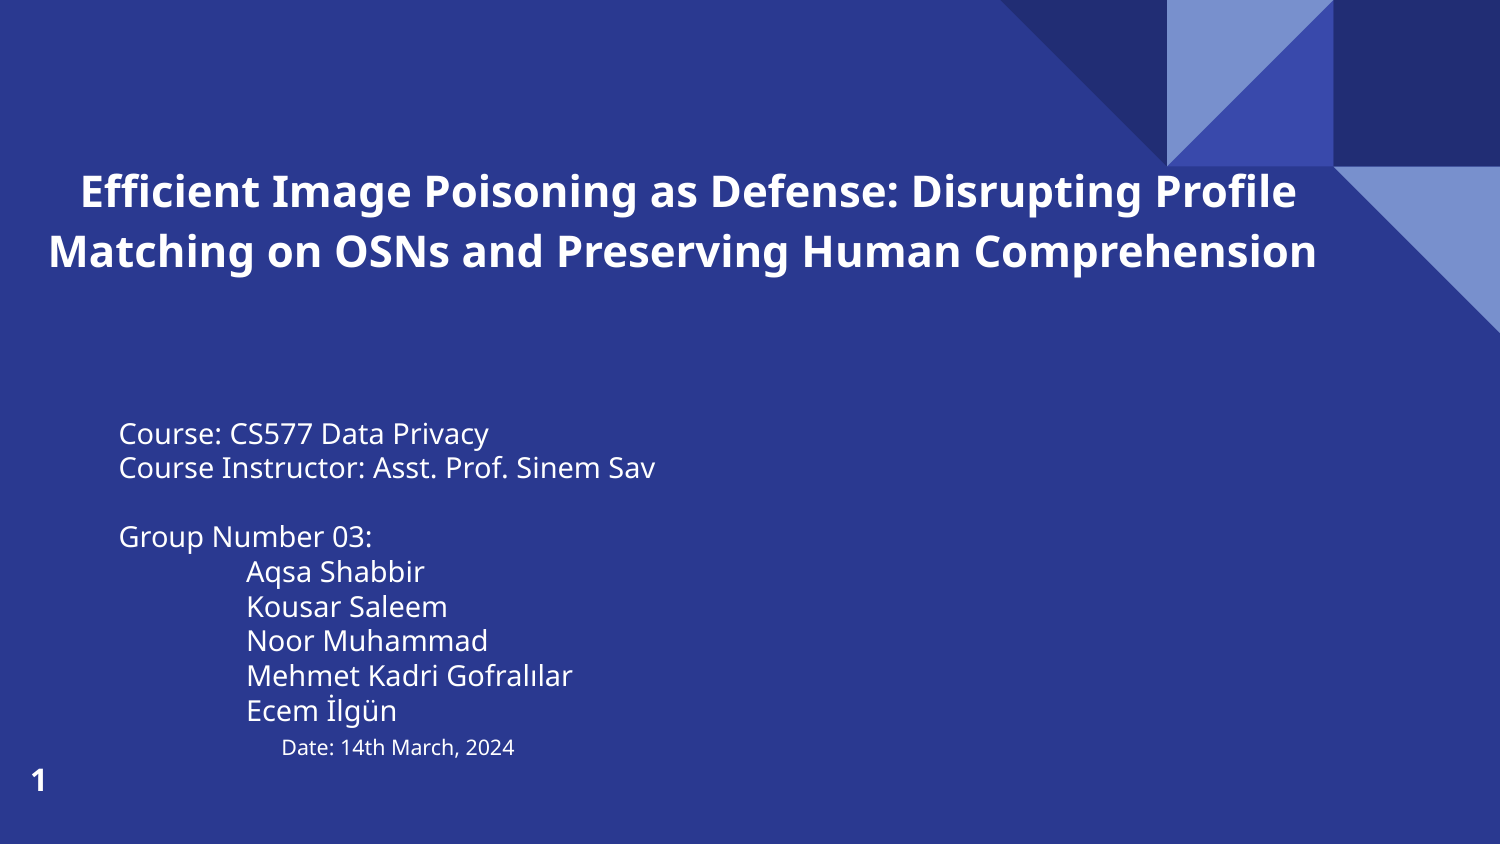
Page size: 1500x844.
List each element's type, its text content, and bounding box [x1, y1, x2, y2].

slide_number ‹#› [0, 749, 63, 814]
title Efficient Image Poisoning as Defense: Disrupting Profile Matching on OSNs and Preserving Human Comprehension [14, 102, 1363, 292]
subtitle Course: CS577 Data Privacy Course Instructor: Asst. Prof. Sinem Sav Group Number 03: Aqsa Shabbir Kousar Saleem Noor Muhammad Mehmet Kadri Gofralılar Ecem İlgün Date: 14th March, 2024 [103, 400, 1453, 781]
